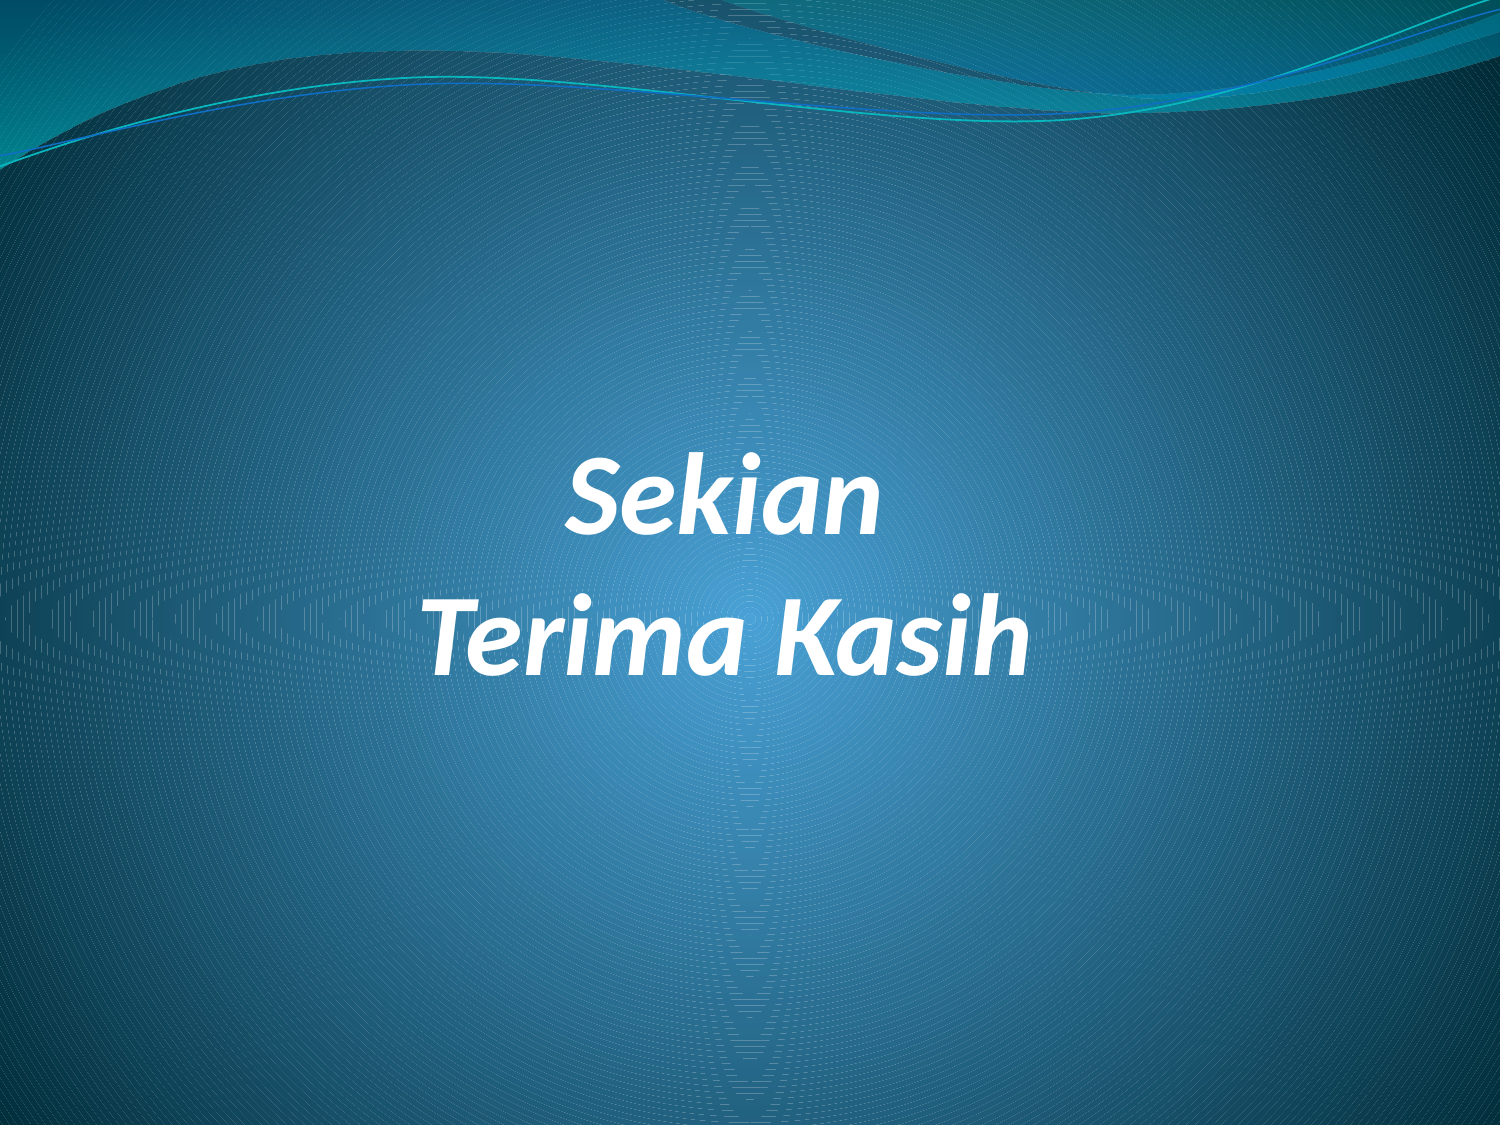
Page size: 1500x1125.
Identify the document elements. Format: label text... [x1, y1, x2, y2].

title Sekian Terima Kasih [87, 474, 1363, 699]
